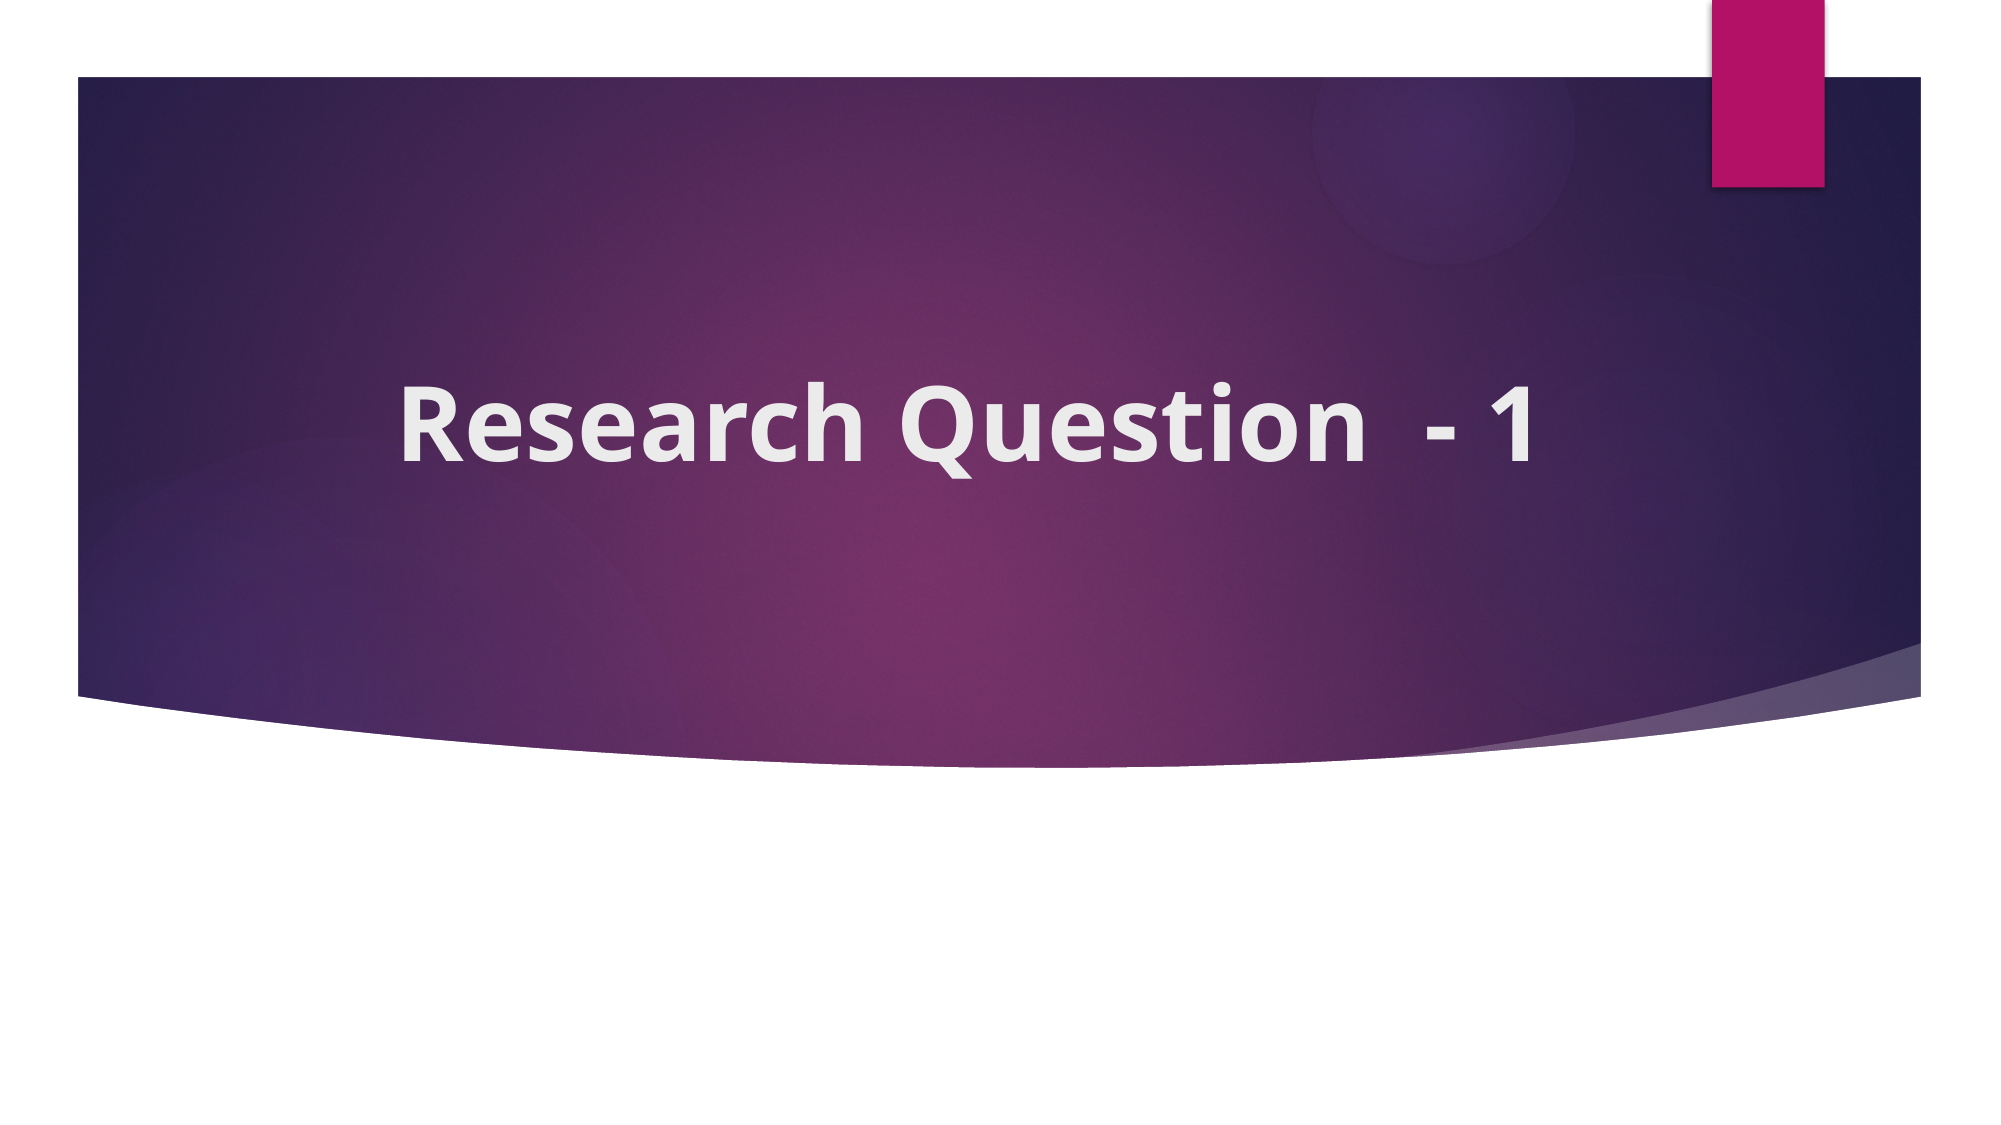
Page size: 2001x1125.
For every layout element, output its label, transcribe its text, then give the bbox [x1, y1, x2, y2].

title Research Question - 1 [359, 326, 1687, 490]
